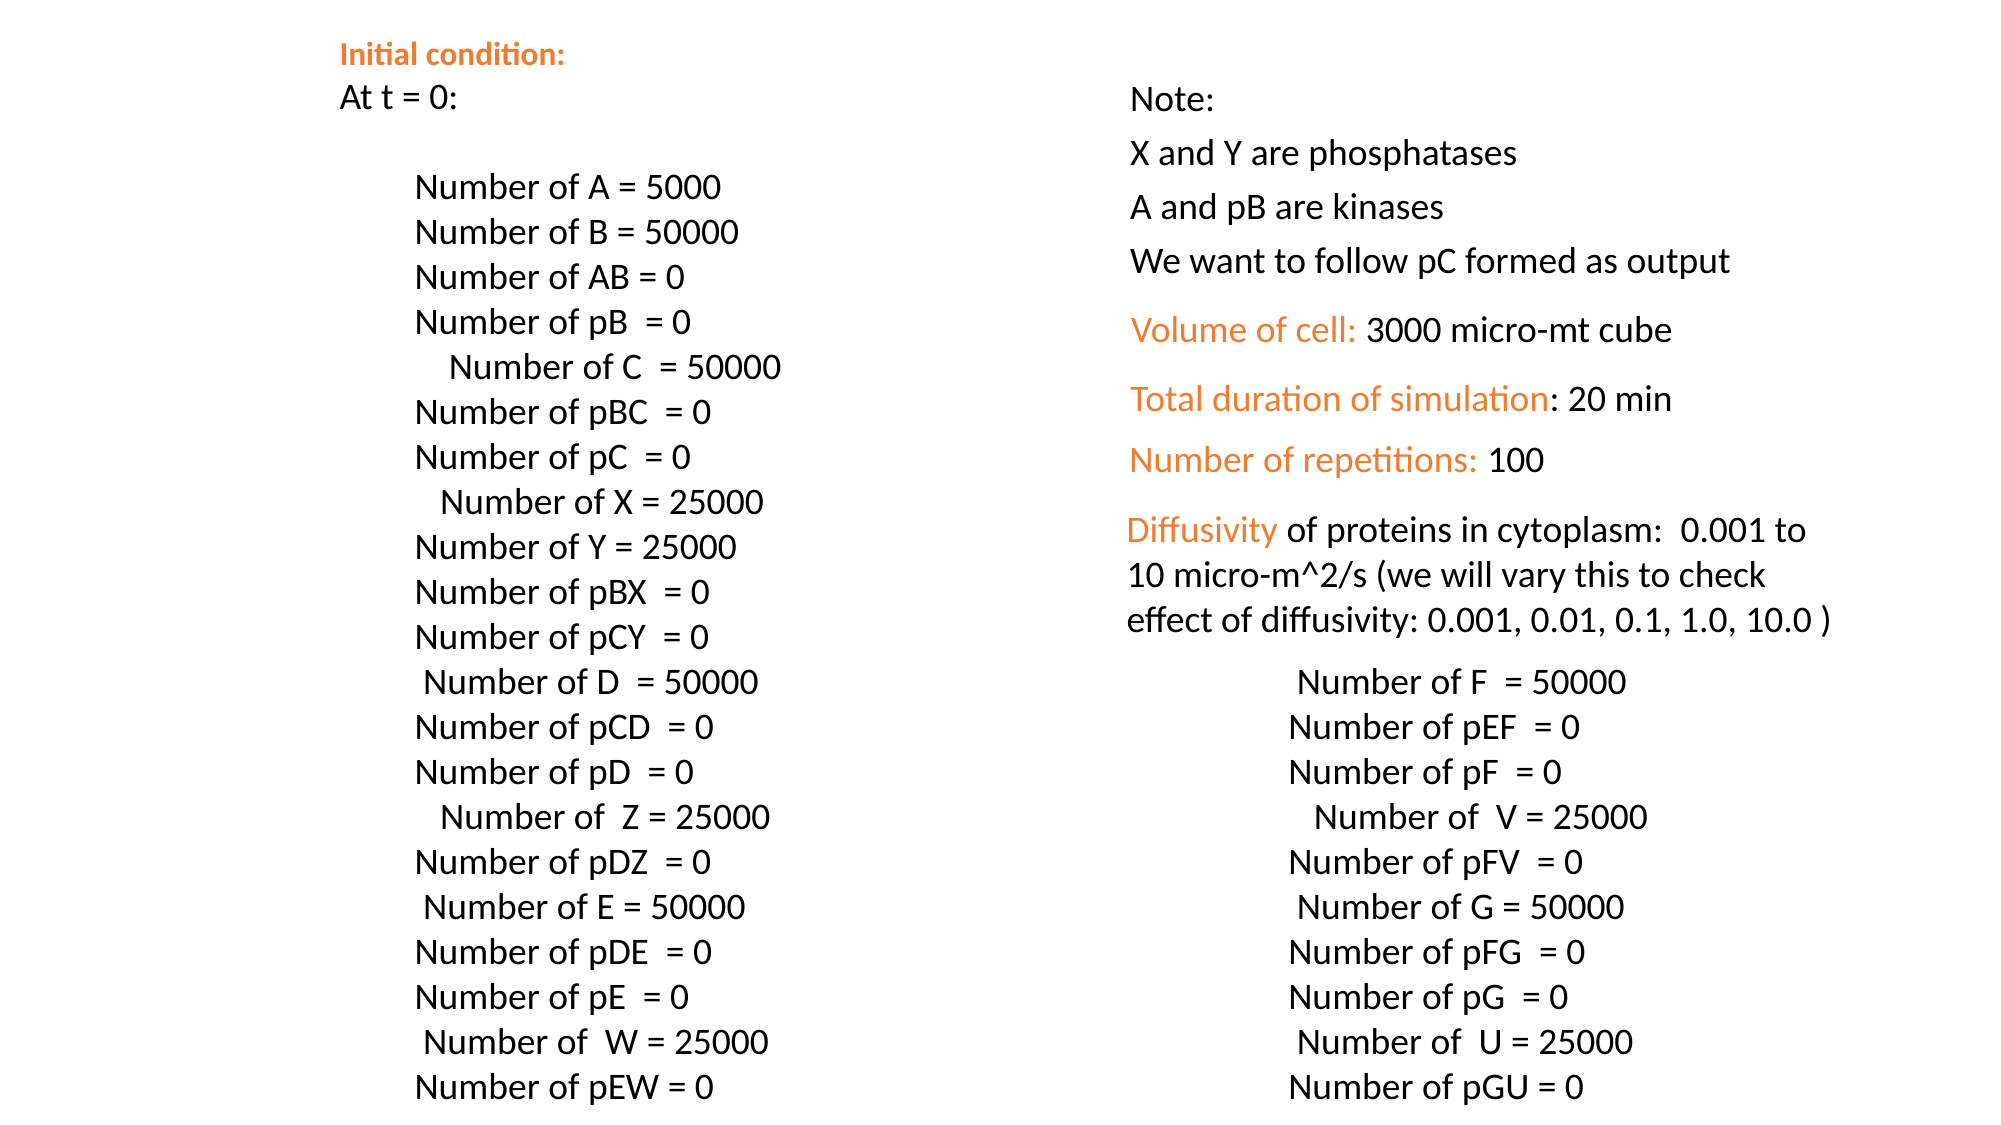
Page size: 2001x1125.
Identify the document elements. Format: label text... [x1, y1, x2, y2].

text_box Diffusivity of proteins in cytoplasm: 0.001 to 10 micro-m^2/s (we will vary this to check effect of diffusivity: 0.001, 0.01, 0.1, 1.0, 10.0 ) [1111, 497, 1861, 648]
text_box Volume of cell: 3000 micro-mt cube [1116, 337, 1697, 358]
text_box Number of repetitions: 100 [1114, 427, 1560, 488]
text_box Note: X and Y are phosphatases A and pB are kinases We want to follow pC formed as output [1115, 57, 1747, 337]
text_box Initial condition: At t = 0: Number of A = 5000 Number of B = 50000 Number of AB = 0 Number of pB = 0 Number of C = 50000 Number of pBC = 0 Number of pC = 0 Number of X = 25000 Number of Y = 25000 Number of pBX = 0 Number of pCY = 0 Number of D = 50000 Number of pCD = 0 Number of pD = 0 Number of Z = 25000 Number of pDZ = 0 Number of E = 50000 Number of pDE = 0 Number of pE = 0 Number of W = 25000 Number of pEW = 0 [324, 24, 863, 1115]
text_box Total duration of simulation: 20 min [1115, 366, 1688, 427]
text_box Number of F = 50000 Number of pEF = 0 Number of pF = 0 Number of V = 25000 Number of pFV = 0 Number of G = 50000 Number of pFG = 0 Number of pG = 0 Number of U = 25000 Number of pGU = 0 [1198, 649, 1664, 1115]
